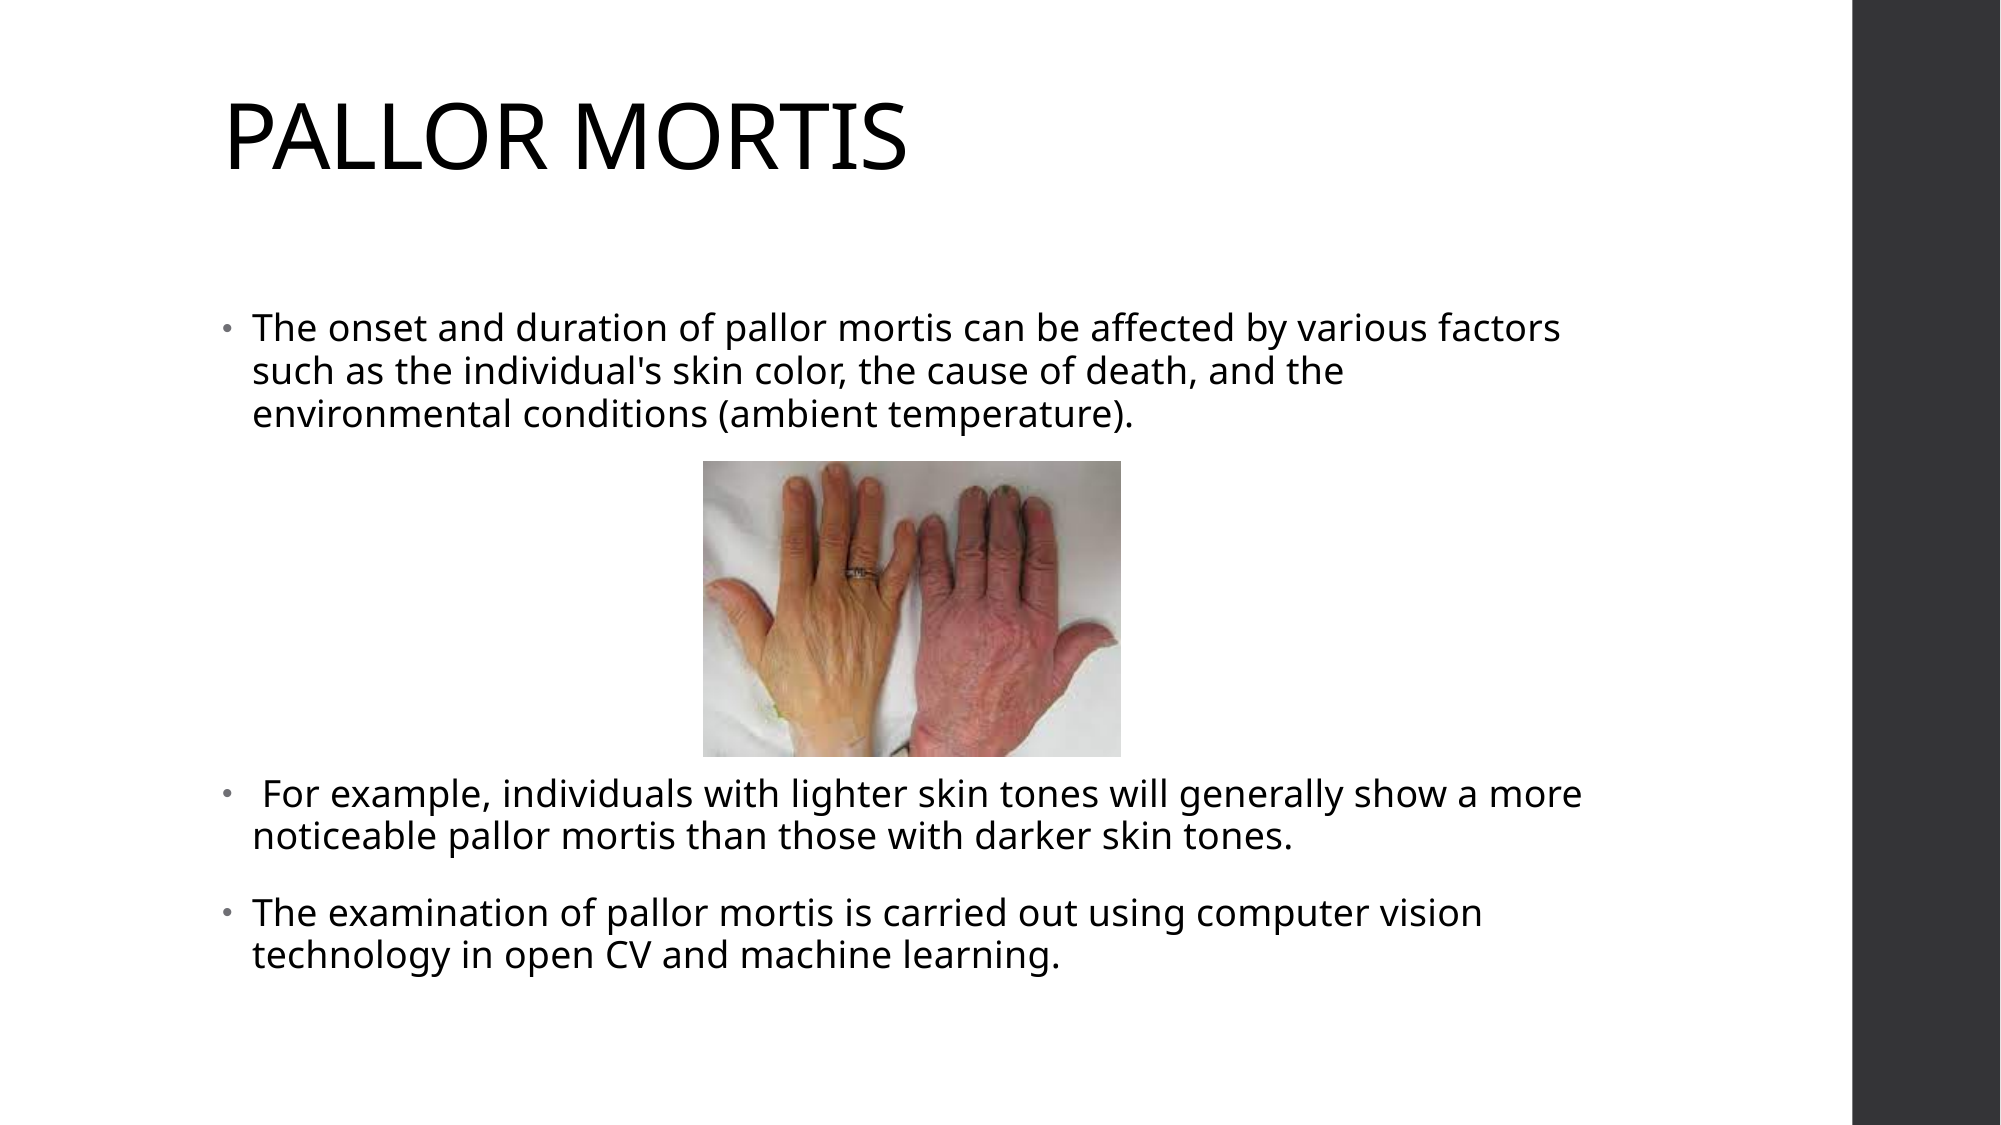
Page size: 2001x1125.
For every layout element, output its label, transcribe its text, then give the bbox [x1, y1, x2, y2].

title PALLOR MORTIS [206, 60, 1758, 197]
picture [703, 461, 1121, 758]
list The onset and duration of pallor mortis can be affected by various factors such as the individual's skin color, the cause of death, and the environmental conditions (ambient temperature). For example, individuals with lighter skin tones will generally show a more noticeable pallor mortis than those with darker skin tones. The examination of pallor mortis is carried out using computer vision technology in open CV and machine learning. [206, 299, 1617, 1014]
